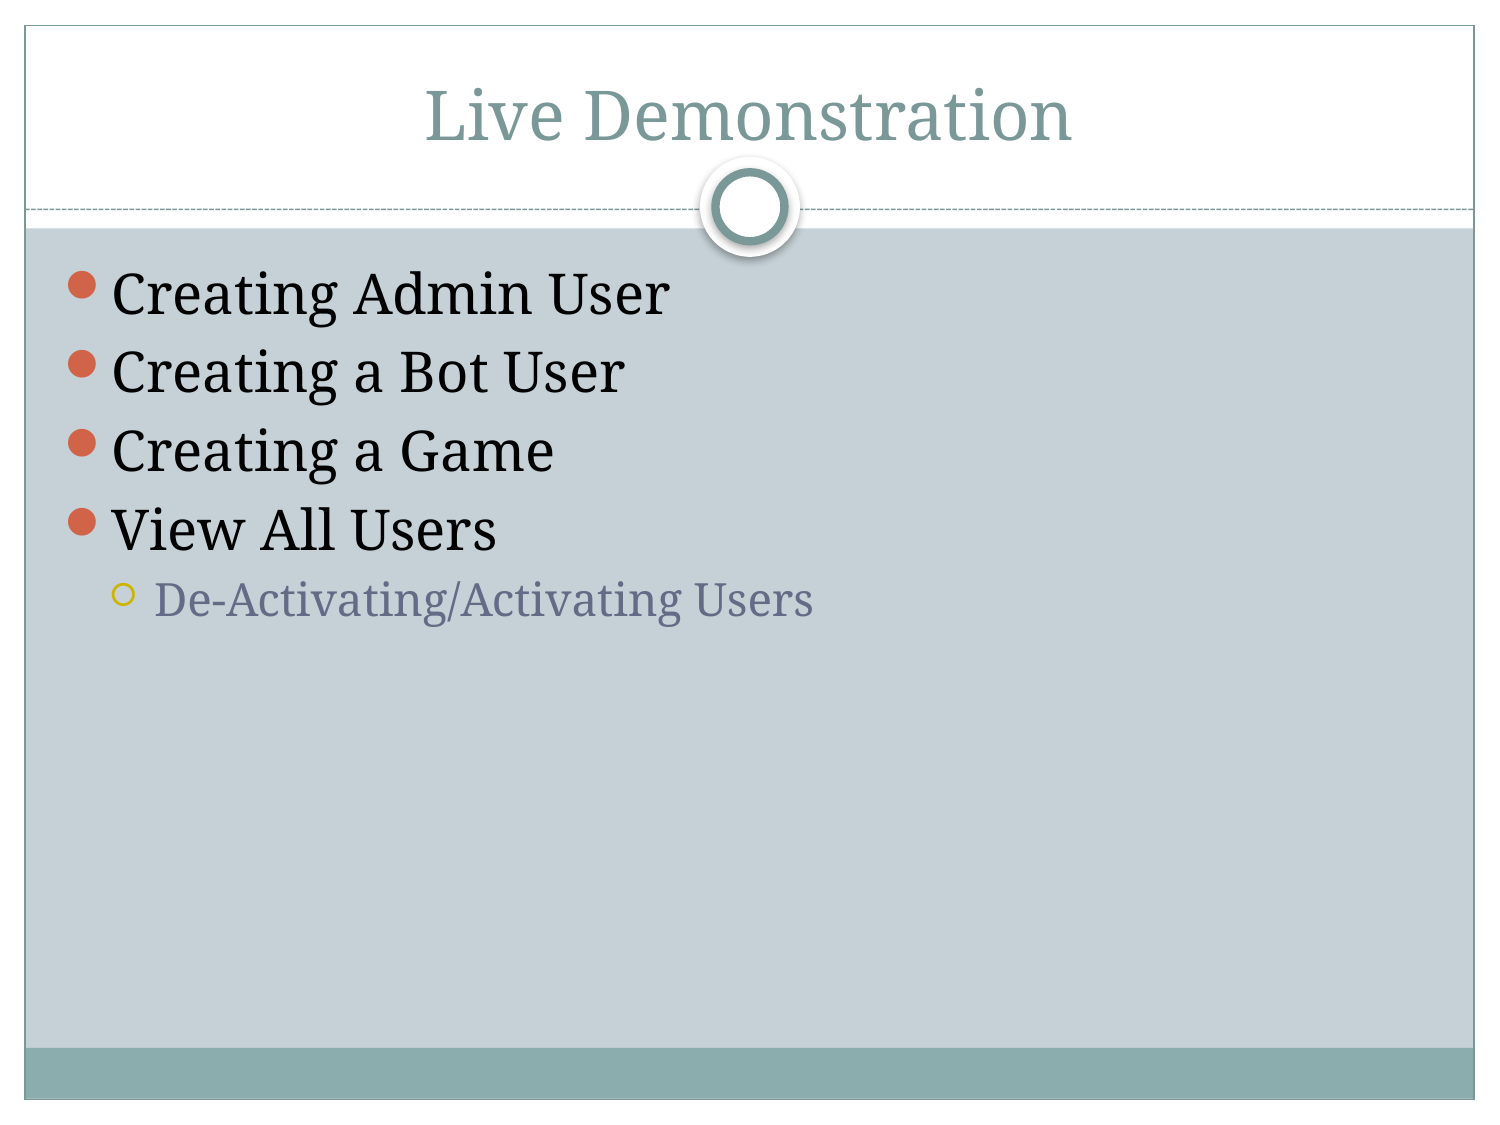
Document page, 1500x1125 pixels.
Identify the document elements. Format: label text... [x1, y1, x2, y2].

title Live Demonstration [49, 37, 1450, 162]
list Creating Admin User Creating a Bot User Creating a Game View All Users De-Activating/Activating Users [49, 250, 1445, 1001]
